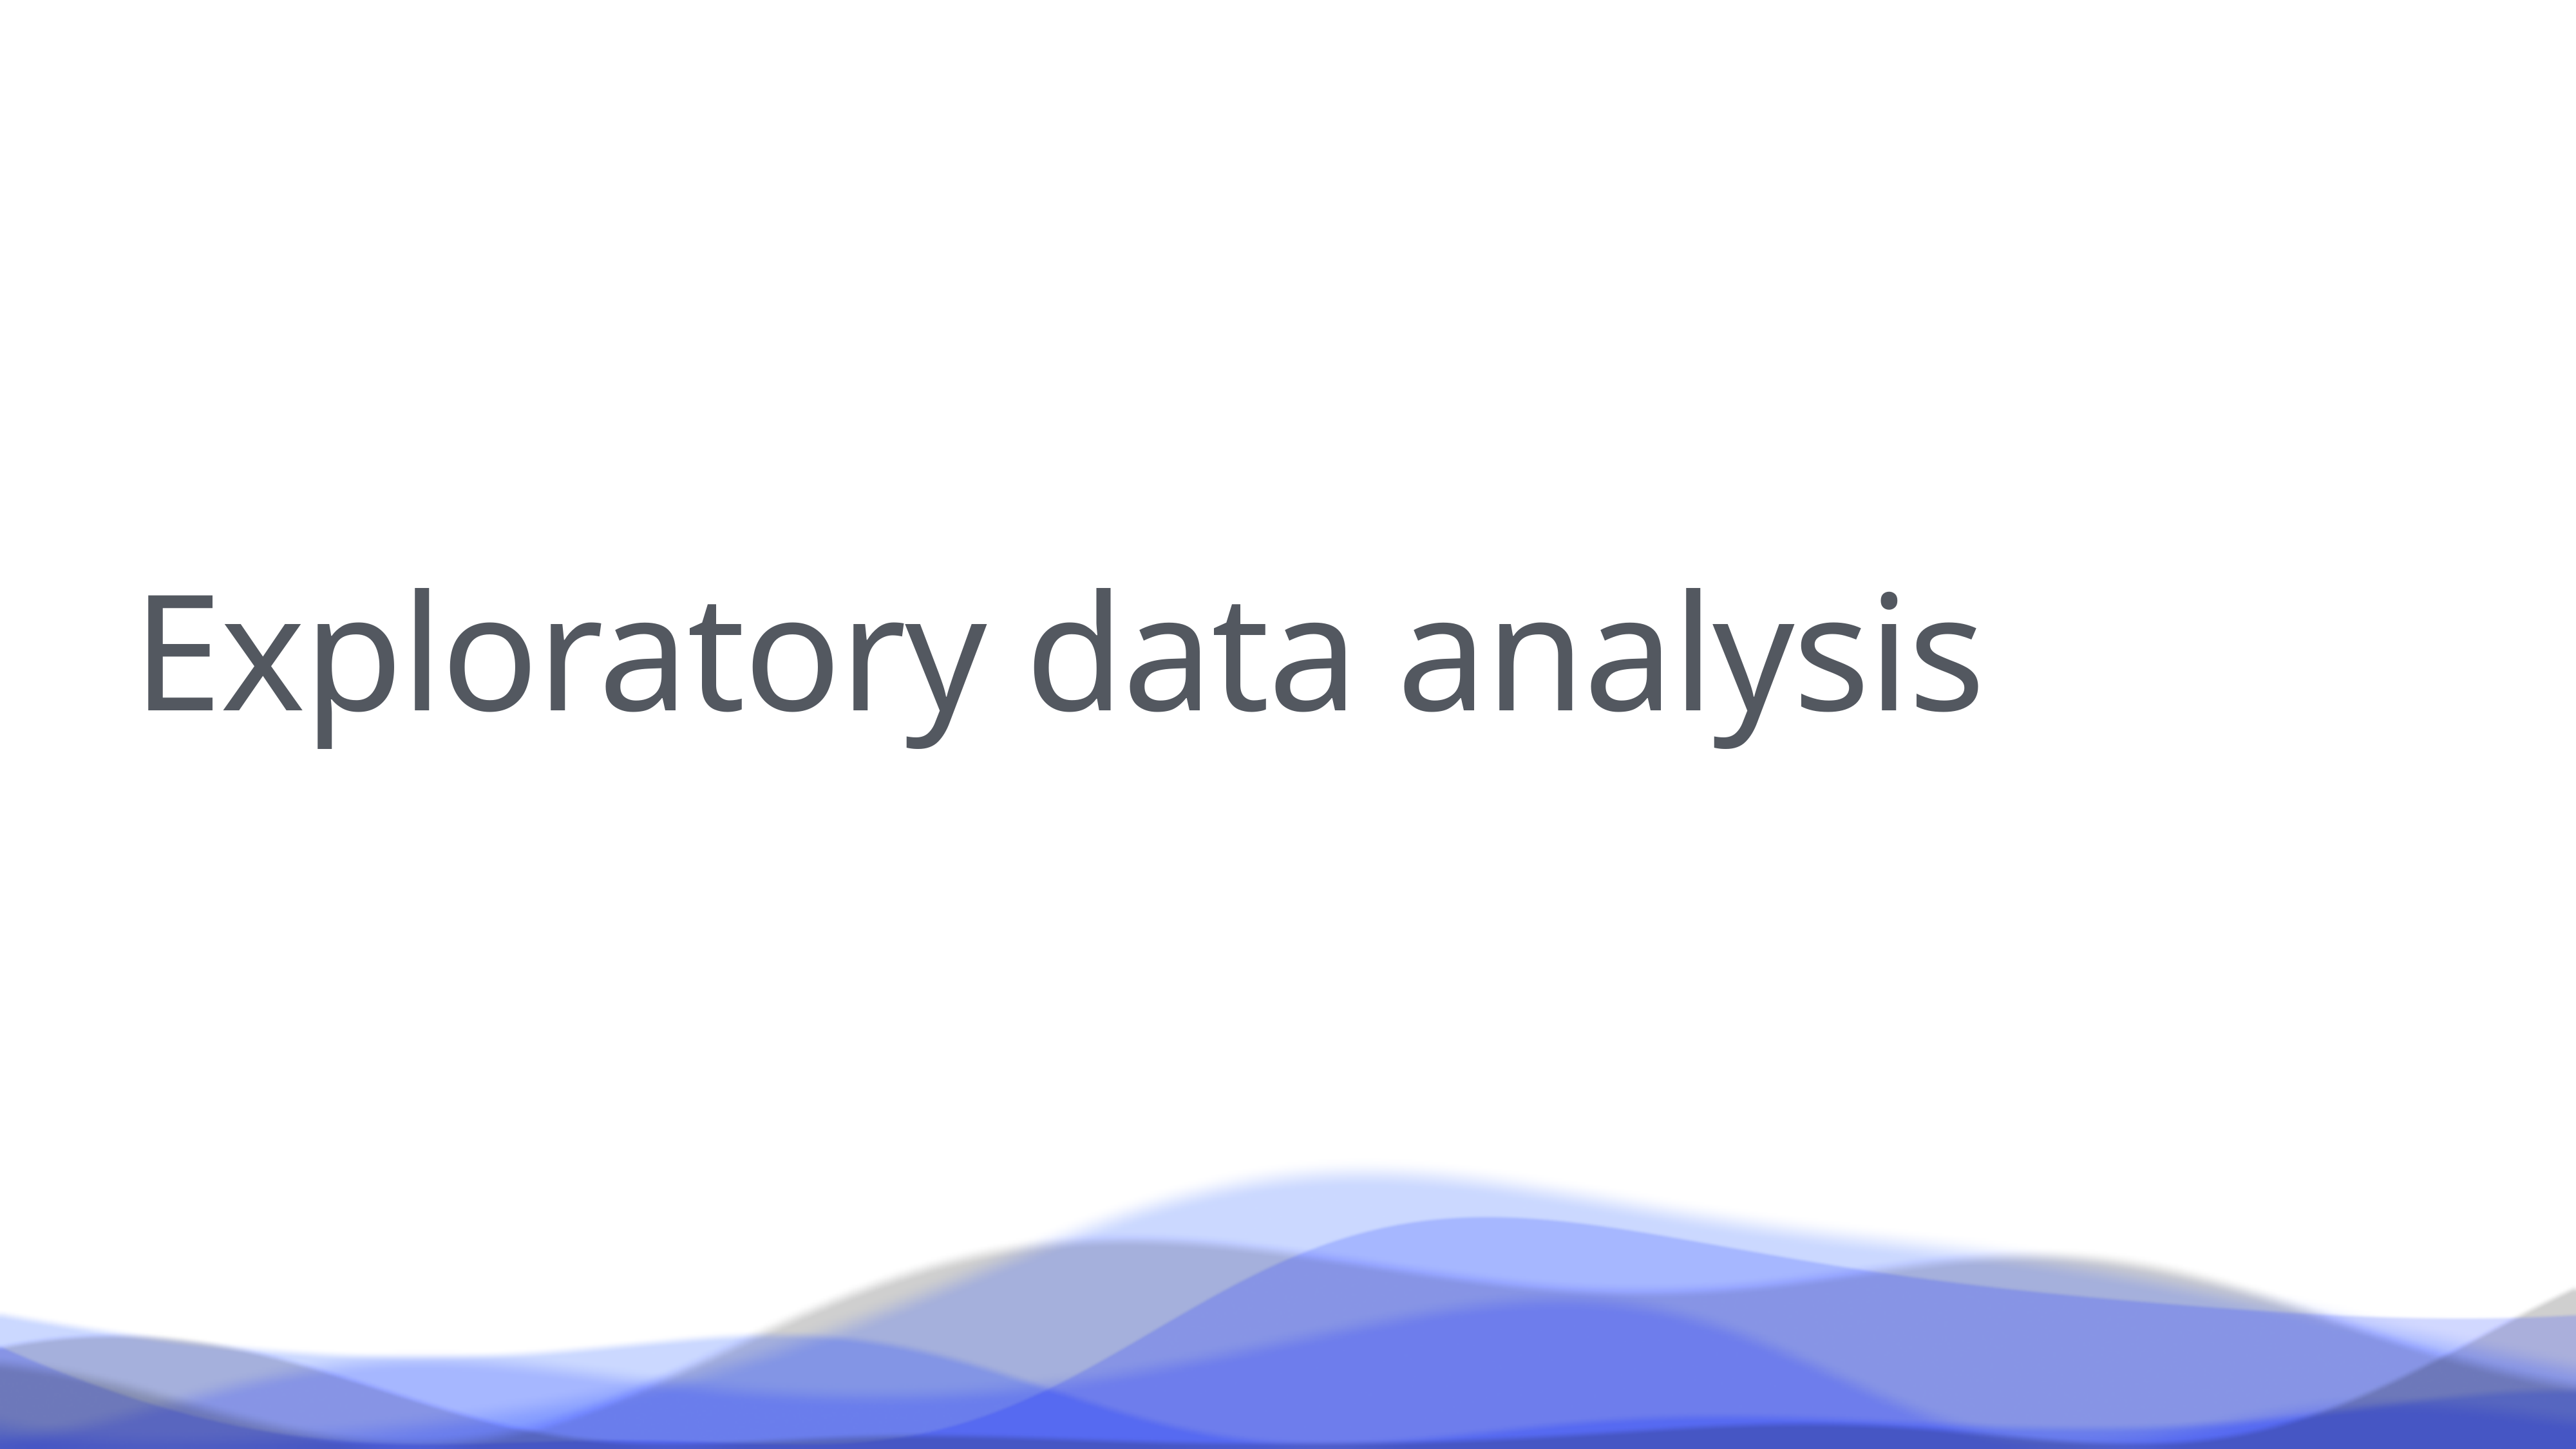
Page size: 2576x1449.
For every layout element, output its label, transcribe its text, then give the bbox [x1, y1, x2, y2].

title Exploratory data analysis [127, 413, 2449, 905]
picture [0, 0, 2576, 1449]
